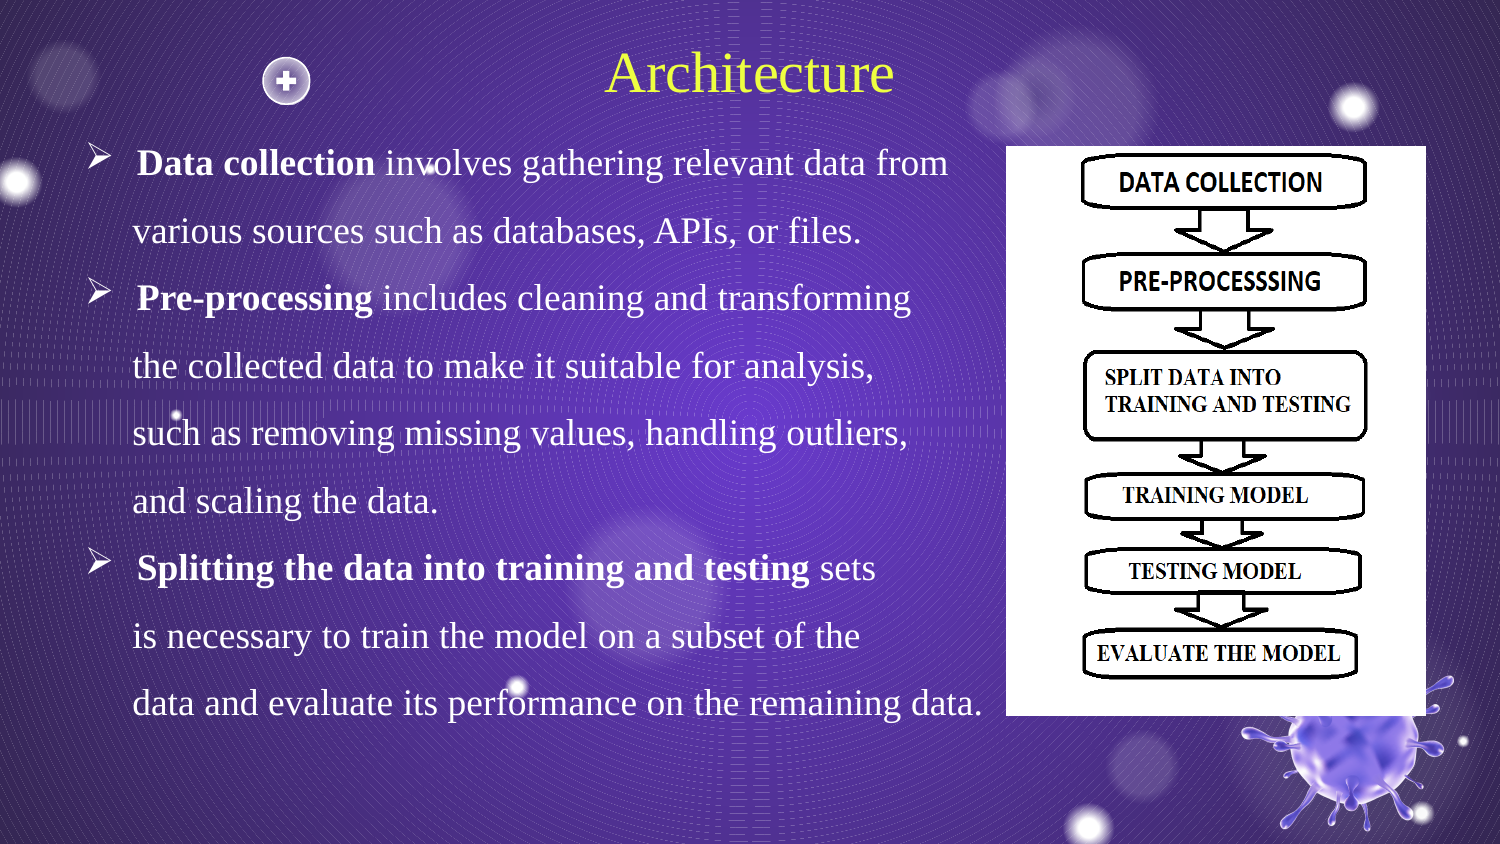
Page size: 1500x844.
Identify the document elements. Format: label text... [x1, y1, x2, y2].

subtitle Data collection involves gathering relevant data from various sources such as databases, APIs, or files. Pre-processing includes cleaning and transforming the collected data to make it suitable for analysis, such as removing missing values, handling outliers, and scaling the data. Splitting the data into training and testing sets is necessary to train the model on a subset of the data and evaluate its performance on the remaining data. [46, 197, 1189, 844]
picture [1006, 146, 1427, 717]
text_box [1194, 576, 1500, 844]
title Architecture [0, 0, 1500, 139]
